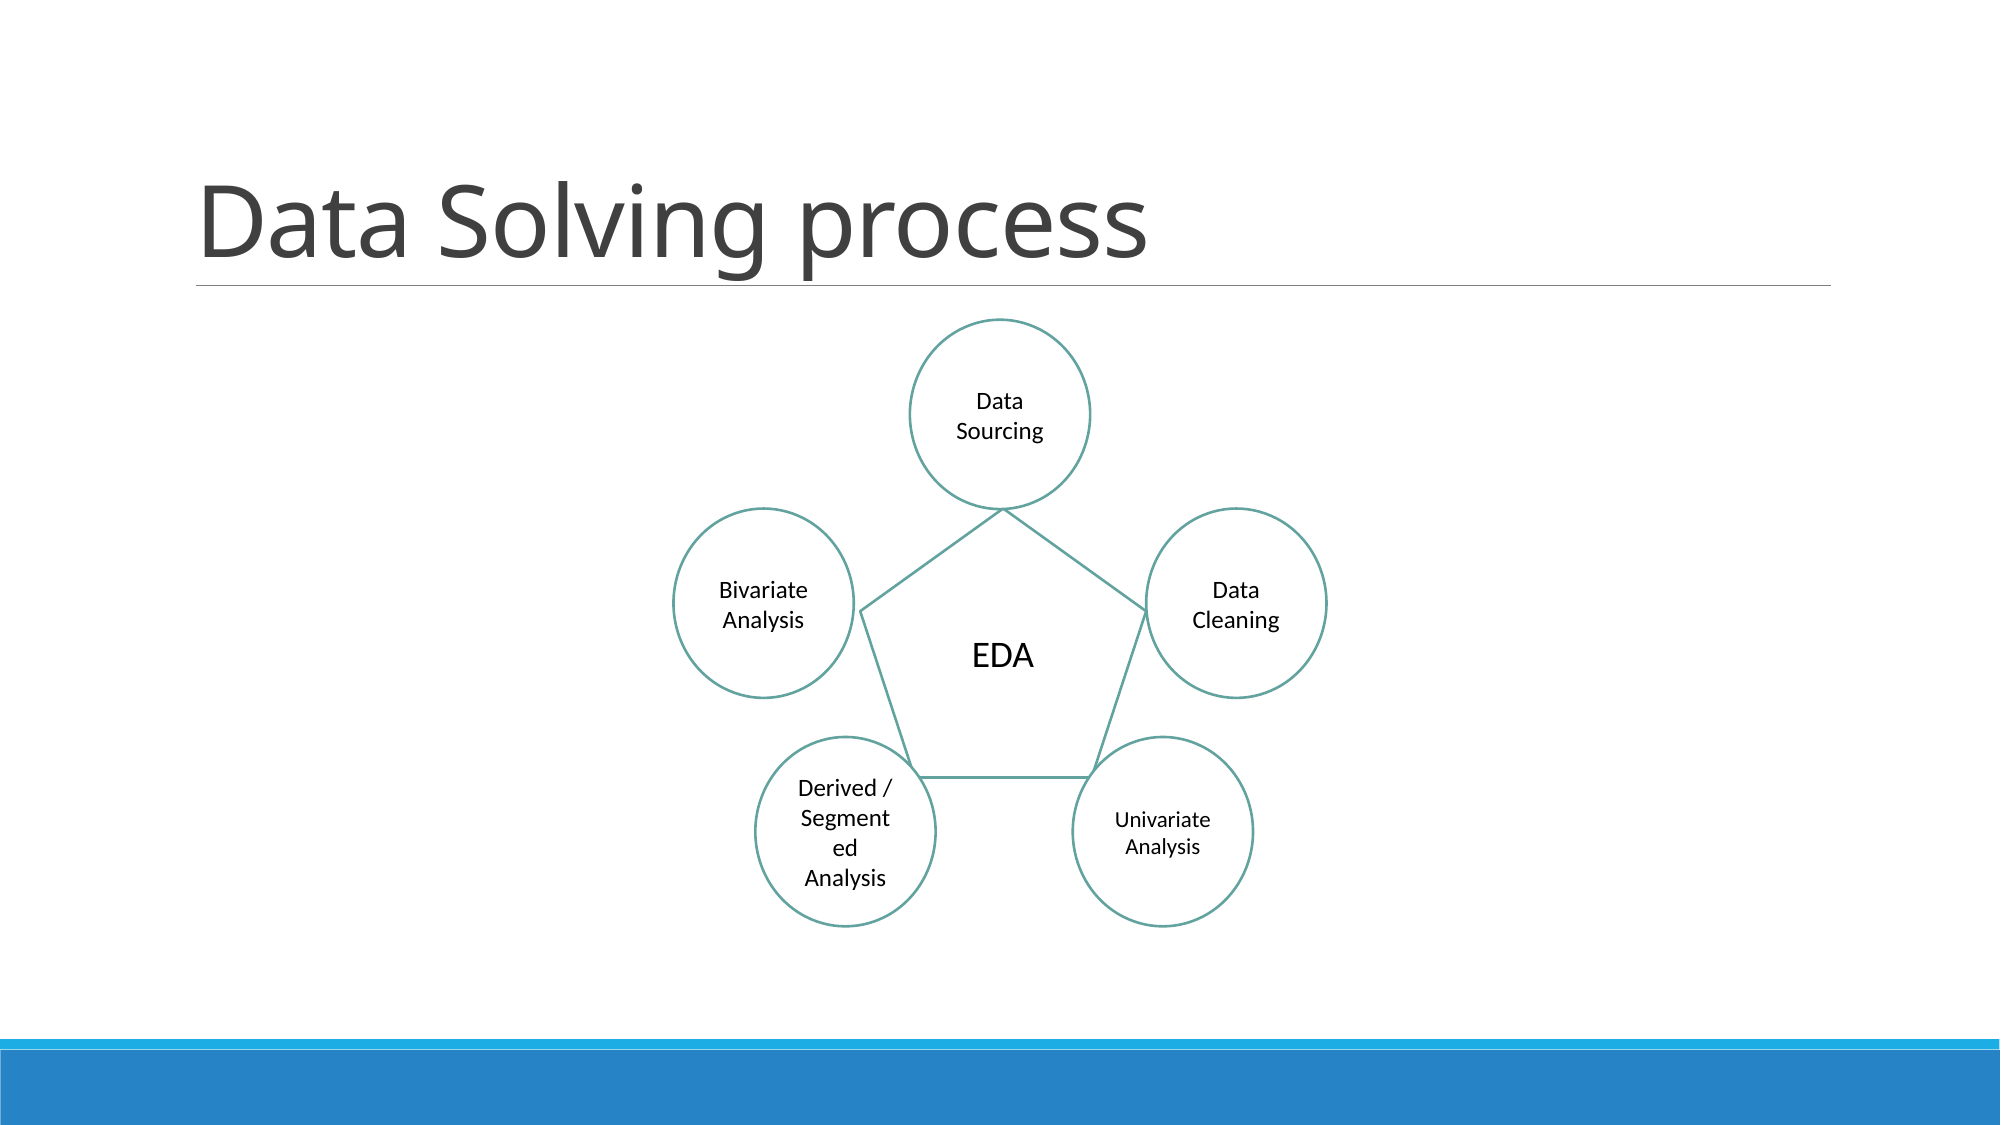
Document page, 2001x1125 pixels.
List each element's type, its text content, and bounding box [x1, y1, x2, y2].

text_box Data Sourcing [908, 318, 1092, 511]
text_box Data Cleaning [1144, 507, 1328, 700]
title Data Solving process [180, 47, 1830, 285]
text_box Bivariate Analysis [672, 507, 856, 700]
text_box EDA [858, 510, 1146, 779]
text_box Univariate Analysis [1071, 735, 1255, 928]
text_box Derived /Segmented Analysis [754, 735, 937, 928]
